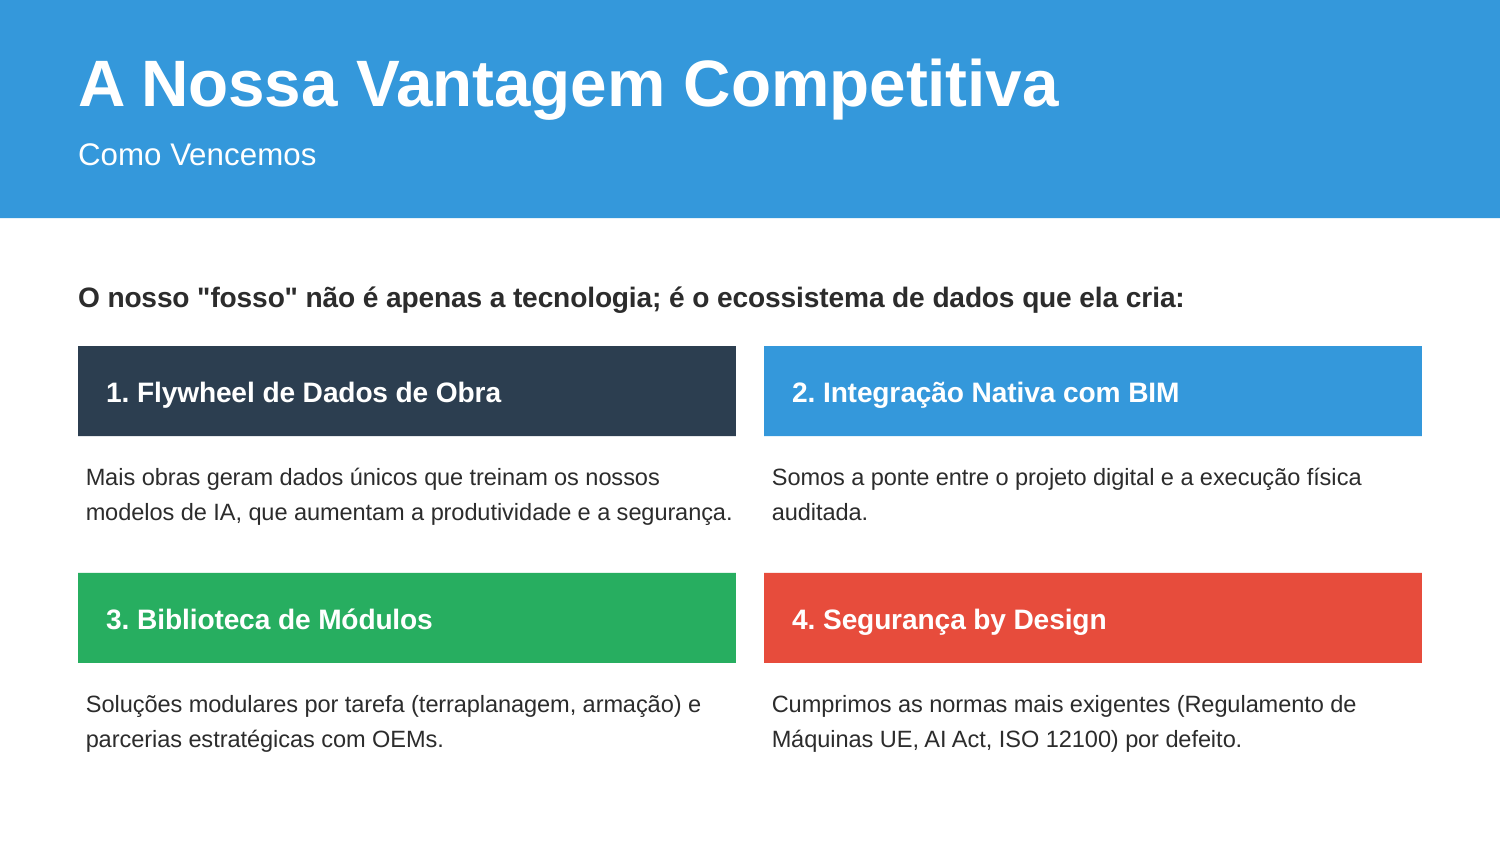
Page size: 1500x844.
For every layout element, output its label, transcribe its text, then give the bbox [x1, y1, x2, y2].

text_box Cumprimos as normas mais exigentes (Regulamento de Máquinas UE, AI Act, ISO 12100) por defeito. [763, 681, 1435, 752]
text_box Somos a ponte entre o projeto digital e a execução física auditada. [763, 454, 1435, 526]
text_box 3. Biblioteca de Módulos [106, 601, 720, 635]
text_box [0, 0, 1500, 219]
text_box 4. Segurança by Design [792, 601, 1406, 635]
text_box 2. Integração Nativa com BIM [792, 374, 1406, 409]
text_box A Nossa Vantagem Competitiva [78, 46, 1081, 120]
text_box O nosso "fosso" não é apenas a tecnologia; é o ecossistema de dados que ela cria: [78, 274, 1449, 314]
text_box [78, 346, 736, 437]
text_box 1. Flywheel de Dados de Obra [106, 374, 720, 409]
text_box Mais obras geram dados únicos que treinam os nossos modelos de IA, que aumentam a produtividade e a segurança. [78, 454, 749, 561]
text_box Como Vencemos [78, 127, 1449, 172]
text_box Soluções modulares por tarefa (terraplanagem, armação) e parcerias estratégicas com OEMs. [78, 681, 749, 752]
text_box [78, 572, 736, 663]
text_box [764, 346, 1422, 437]
text_box [764, 572, 1422, 663]
